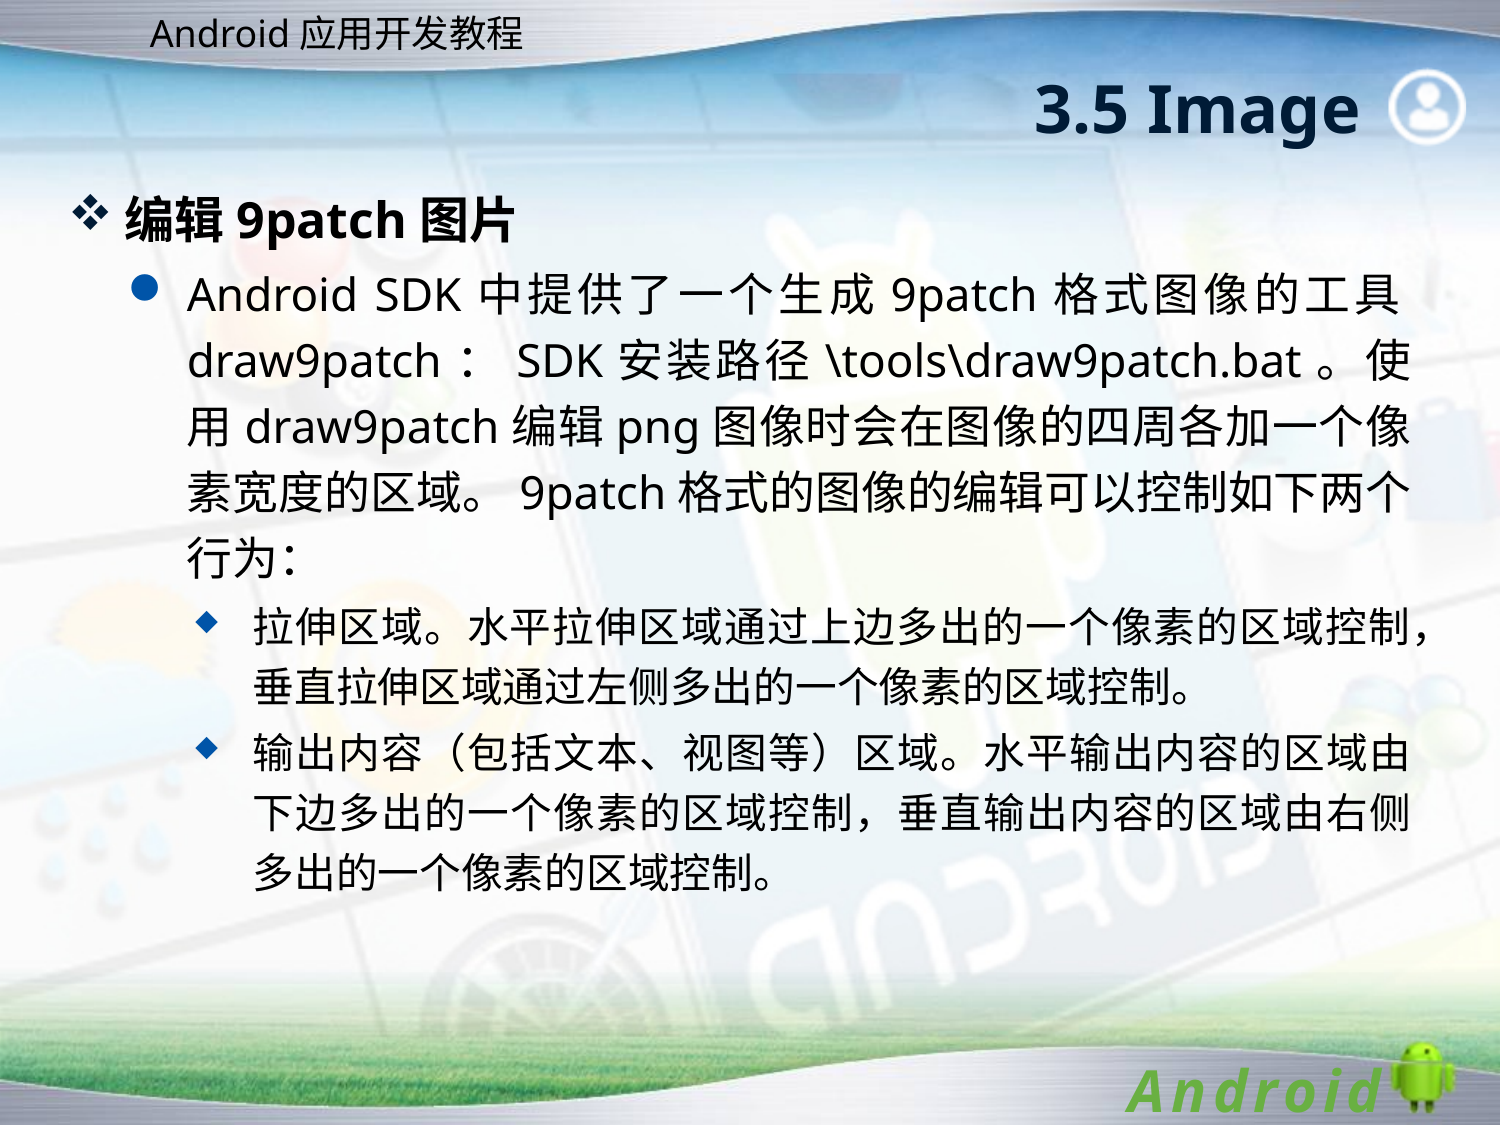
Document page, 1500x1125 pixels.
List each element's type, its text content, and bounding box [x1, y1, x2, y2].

list 编辑9patch图片 Android SDK中提供了一个生成9patch格式图像的工具draw9patch：SDK安装路径\tools\draw9patch.bat。使用draw9patch编辑png图像时会在图像的四周各加一个像素宽度的区域。9patch格式的图像的编辑可以控制如下两个行为： 拉伸区域。水平拉伸区域通过上边多出的一个像素的区域控制，垂直拉伸区域通过左侧多出的一个像素的区域控制。 输出内容（包括文本、视图等）区域。水平输出内容的区域由下边多出的一个像素的区域控制，垂直输出内容的区域由右侧多出的一个像素的区域控制。 [52, 168, 1412, 823]
title 3.5 Image [213, 66, 1377, 147]
picture [0, 1, 1500, 1125]
